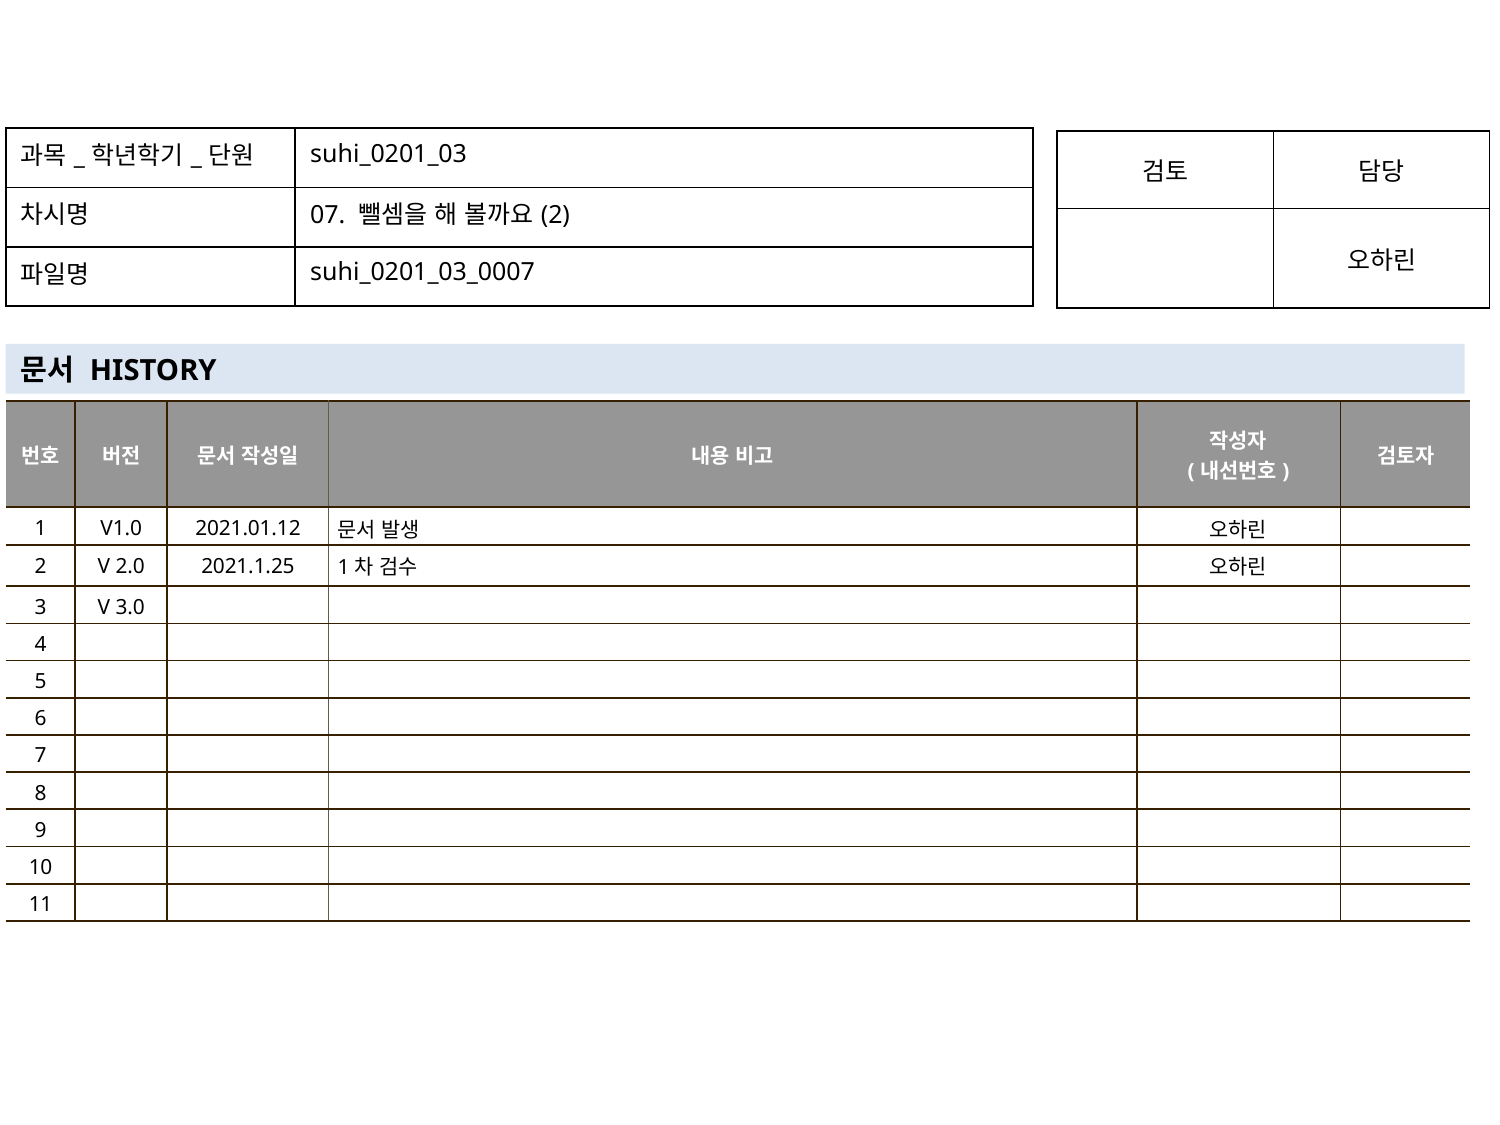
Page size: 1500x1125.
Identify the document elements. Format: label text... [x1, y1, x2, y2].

table_cell [1341, 847, 1470, 883]
table_cell [329, 773, 1136, 808]
table_cell [1138, 587, 1340, 623]
table_cell [76, 810, 166, 846]
table_cell 1차 검수 [329, 546, 1136, 585]
table_cell [168, 736, 328, 771]
table_cell 7 [6, 736, 74, 771]
table_cell [76, 847, 166, 883]
table_cell [76, 885, 166, 920]
table_cell [76, 624, 166, 660]
table_cell 오하린 [1274, 209, 1489, 307]
table_cell 2021.1.25 [168, 546, 328, 585]
table_cell [1341, 810, 1470, 846]
table_cell [76, 736, 166, 771]
table_header 작성자 (내선번호) [1138, 402, 1340, 506]
table_cell [168, 773, 328, 808]
table_cell [329, 736, 1136, 771]
table_cell [329, 661, 1136, 697]
table_cell [1138, 810, 1340, 846]
table_cell [168, 661, 328, 697]
table_cell 4 [6, 624, 74, 660]
table_cell [329, 624, 1136, 660]
table_cell 10 [6, 847, 74, 883]
table_header suhi_0201_03 [296, 129, 1032, 187]
table_cell [329, 810, 1136, 846]
table_header 문서 작성일 [168, 402, 328, 506]
table_cell [329, 699, 1136, 734]
table_cell V1.0 [76, 508, 166, 544]
table_cell [329, 885, 1136, 920]
table_cell [1341, 587, 1470, 623]
table_cell [1138, 661, 1340, 697]
table_cell 9 [6, 810, 74, 846]
table_cell [76, 773, 166, 808]
table_cell [168, 810, 328, 846]
table_header 버전 [76, 402, 166, 506]
table_cell [1341, 699, 1470, 734]
table_cell 2 [6, 546, 74, 585]
table_cell [1138, 699, 1340, 734]
table_cell [168, 699, 328, 734]
table_header 과목_학년학기_단원 [7, 129, 294, 187]
table_cell 8 [6, 773, 74, 808]
table_cell 5 [6, 661, 74, 697]
table_cell [1138, 736, 1340, 771]
table_cell [1341, 661, 1470, 697]
table_cell [168, 624, 328, 660]
table_cell [1341, 885, 1470, 920]
table_cell [329, 587, 1136, 623]
table_cell [168, 587, 328, 623]
table_cell 3 [6, 587, 74, 623]
table_header 검토 [1058, 132, 1273, 208]
text_box 문서 HISTORY [5, 343, 1465, 394]
table_cell 오하린 [1138, 508, 1340, 544]
table_cell [1138, 773, 1340, 808]
table_cell [1341, 546, 1470, 585]
table_cell [1341, 736, 1470, 771]
table_cell 1 [6, 508, 74, 544]
table_cell [1138, 847, 1340, 883]
table_cell [1138, 885, 1340, 920]
table_cell 6 [6, 699, 74, 734]
table_header 담당 [1274, 132, 1489, 208]
table_cell 11 [6, 885, 74, 920]
table_header 내용 비고 [329, 402, 1136, 506]
table_cell [1341, 508, 1470, 544]
table_cell 2021.01.12 [168, 508, 328, 544]
table_header 번호 [6, 402, 74, 506]
table_header 검토자 [1341, 402, 1470, 506]
table_cell [1058, 209, 1273, 307]
table_cell 파일명 [7, 248, 294, 305]
table_cell [329, 847, 1136, 883]
table_cell 오하린 [1138, 546, 1340, 585]
table_cell 문서 발생 [329, 508, 1136, 544]
table_cell 차시명 [7, 188, 294, 246]
table_cell 07. 뺄셈을 해 볼까요(2) [296, 188, 1032, 246]
table_cell V 2.0 [76, 546, 166, 585]
table_cell [1341, 773, 1470, 808]
table_cell suhi_0201_03_0007 [296, 248, 1032, 305]
table_cell V 3.0 [76, 587, 166, 623]
table_cell [1138, 624, 1340, 660]
table_cell [168, 847, 328, 883]
table_cell [168, 885, 328, 920]
table_cell [76, 699, 166, 734]
table_cell [76, 661, 166, 697]
table_cell [1341, 624, 1470, 660]
